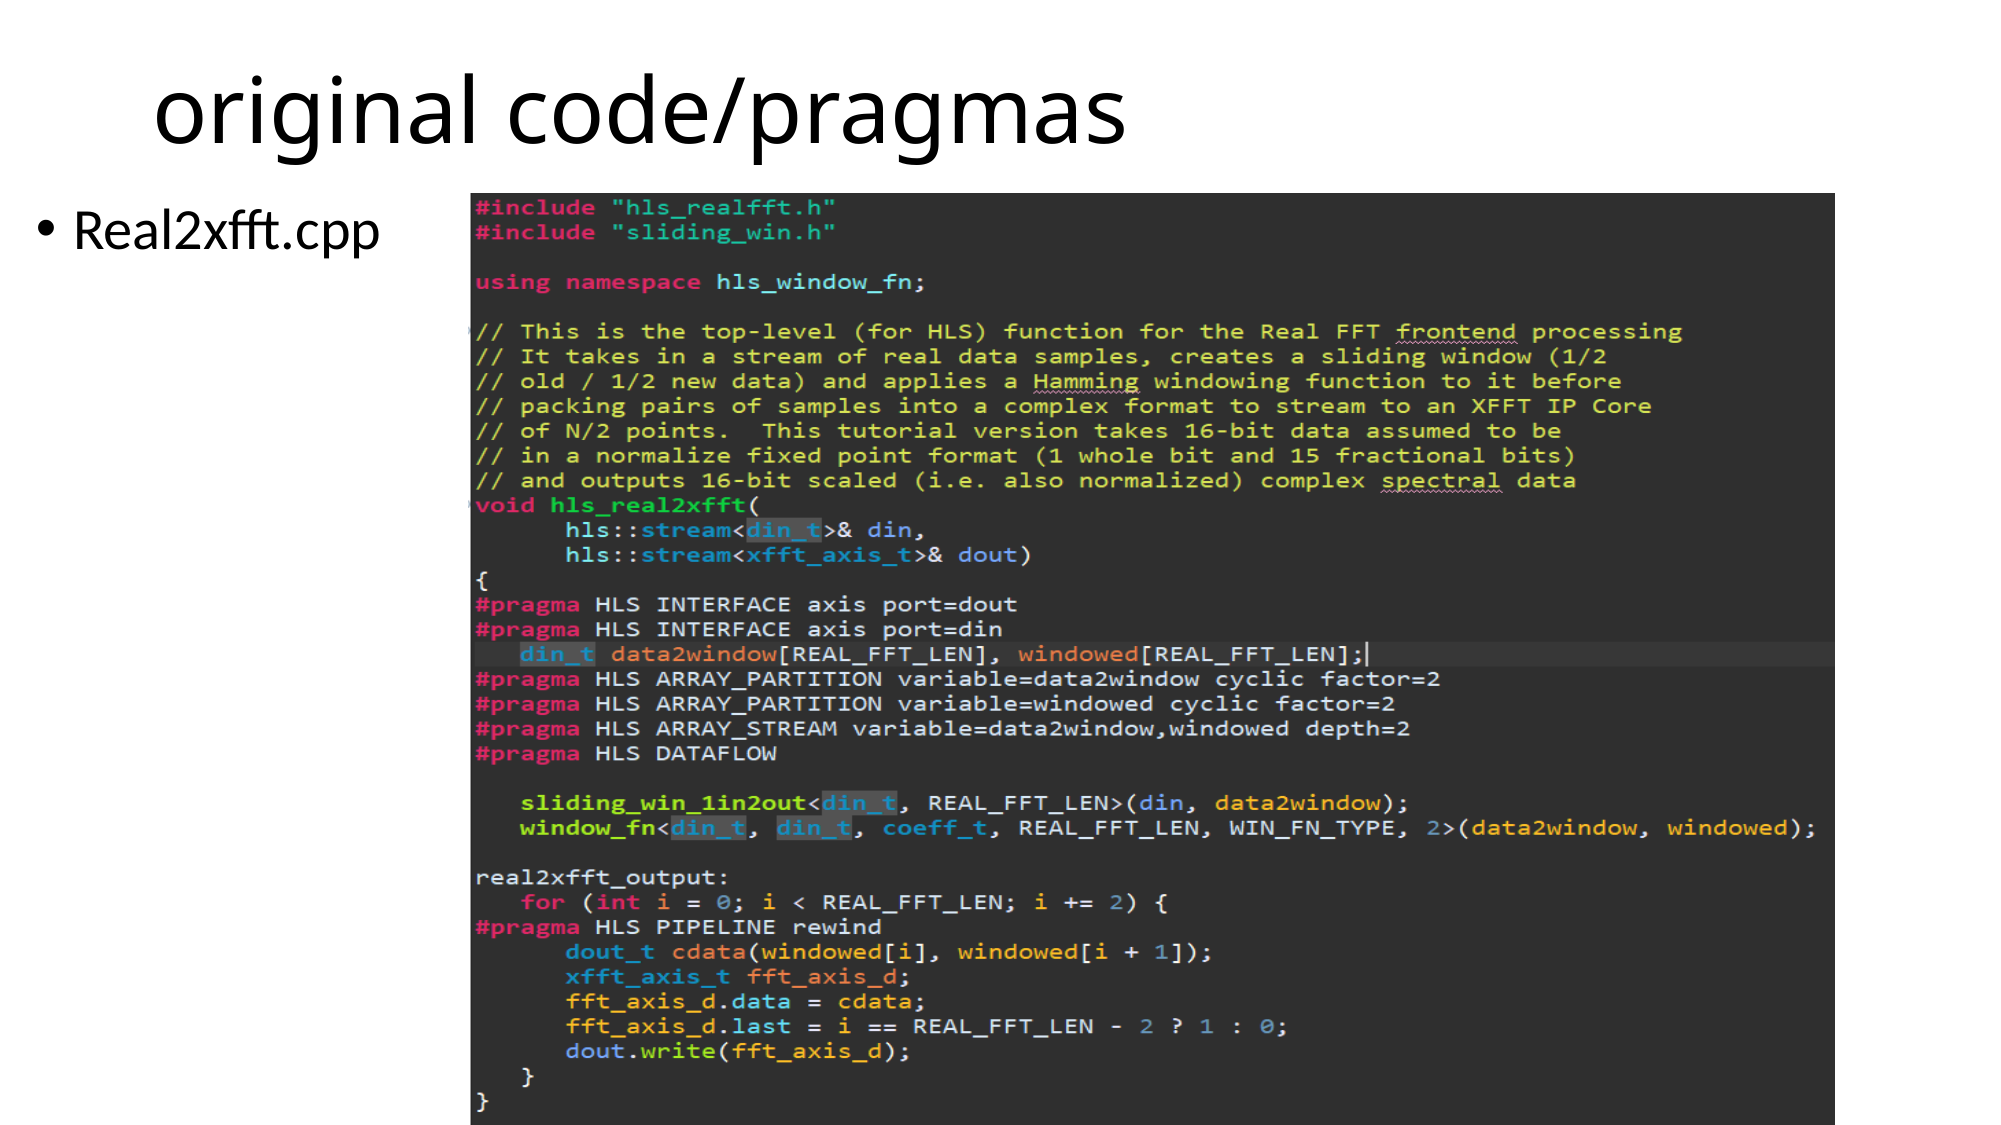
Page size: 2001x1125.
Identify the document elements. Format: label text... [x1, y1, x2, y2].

list Real2xfft.cpp [20, 191, 1746, 906]
title original code/pragmas [137, 59, 1863, 278]
picture [468, 193, 1835, 1125]
